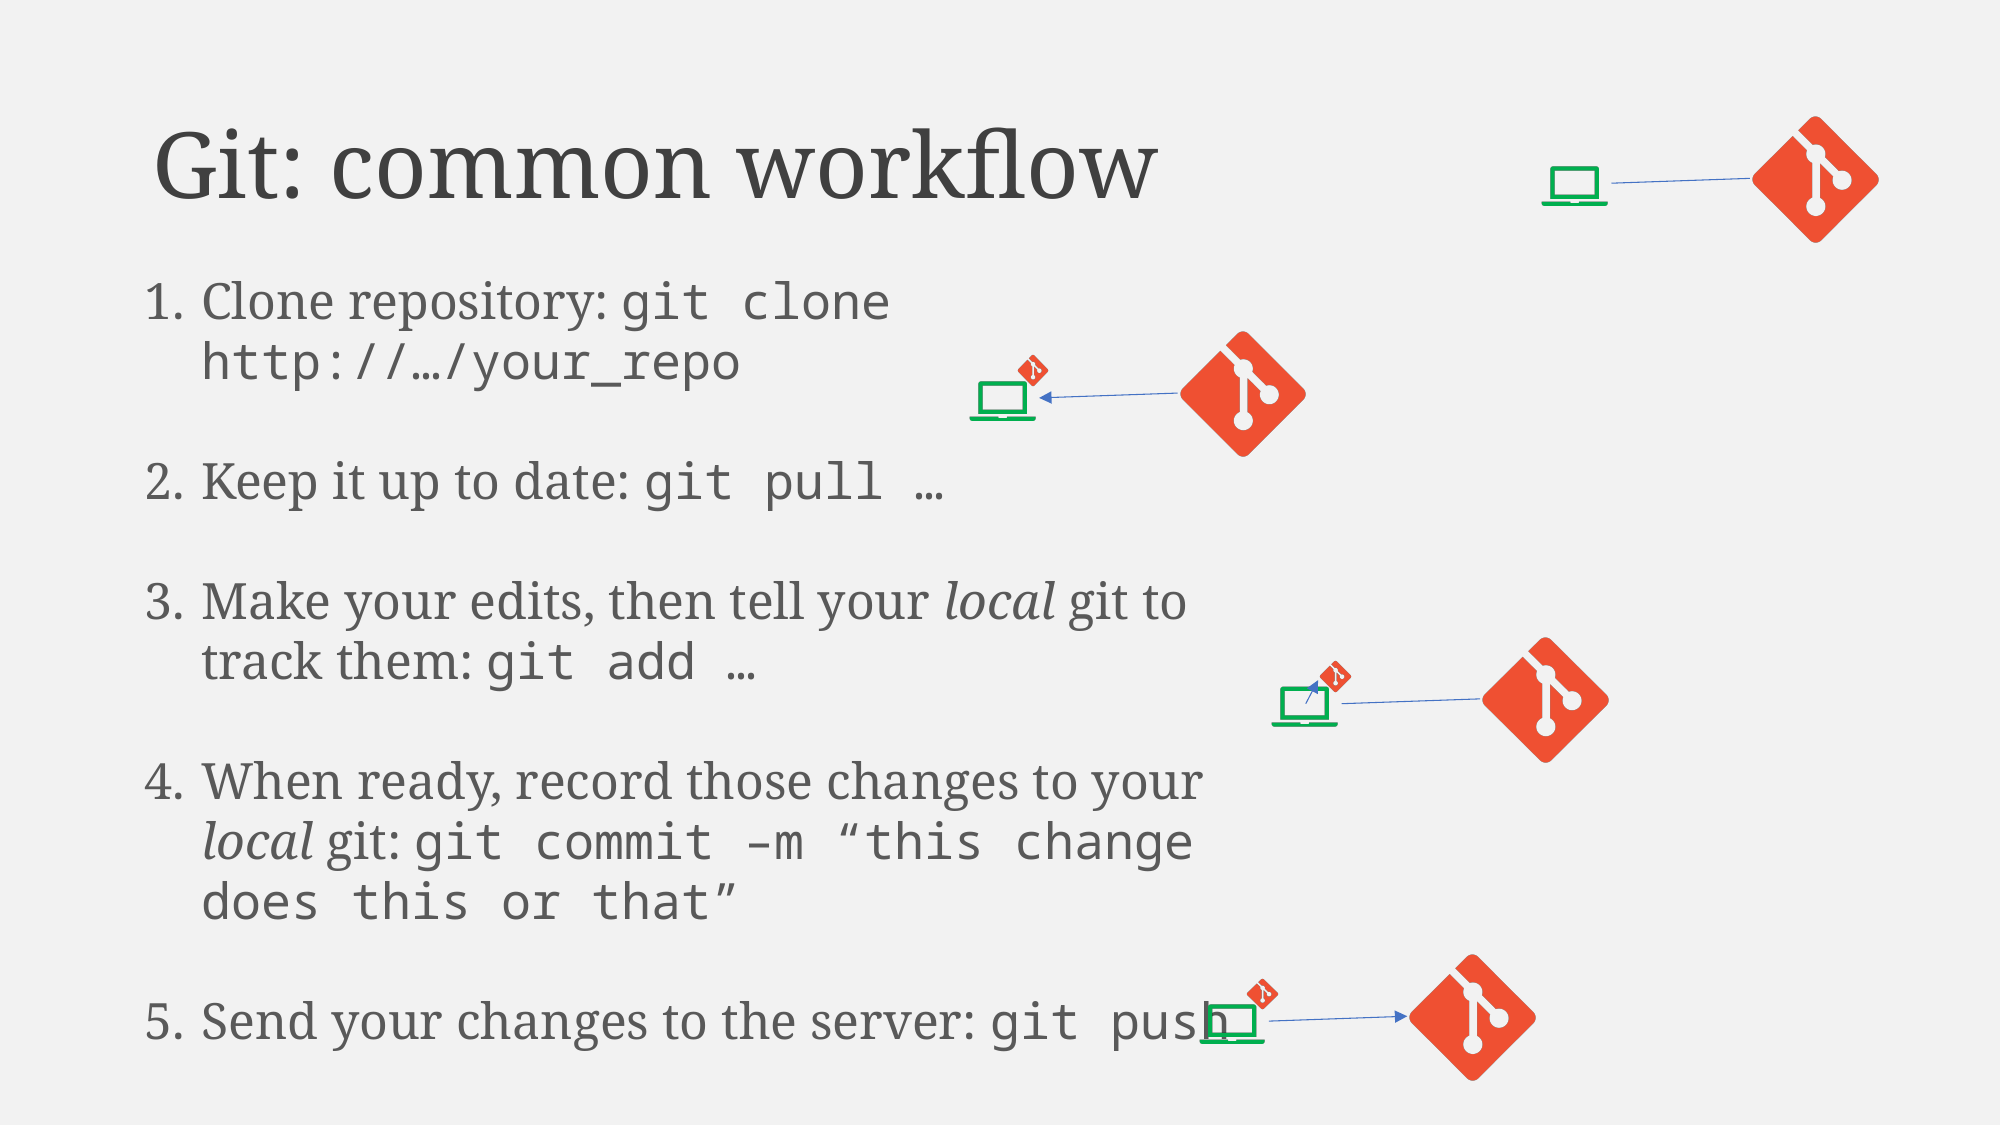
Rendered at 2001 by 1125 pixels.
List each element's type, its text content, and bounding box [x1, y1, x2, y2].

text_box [1268, 1016, 1406, 1022]
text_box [1341, 698, 1479, 704]
title Git: common workflow [137, 59, 1863, 278]
picture [1540, 152, 1609, 221]
picture [1479, 634, 1612, 766]
picture [968, 354, 1049, 435]
picture [1406, 951, 1539, 1084]
text_box Clone repository: git clone http://…/your_repo Keep it up to date: git pull … Make your edits, then tell your local git to track them: git add … When ready, record those changes to your local git: git commit –m “this change does this or that” Send your changes to the server: git push [130, 261, 1309, 1057]
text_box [1305, 680, 1318, 704]
picture [1197, 977, 1279, 1058]
picture [1749, 113, 1882, 246]
picture [1177, 328, 1309, 460]
picture [1270, 660, 1352, 741]
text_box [1039, 392, 1177, 398]
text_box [1611, 178, 1749, 184]
